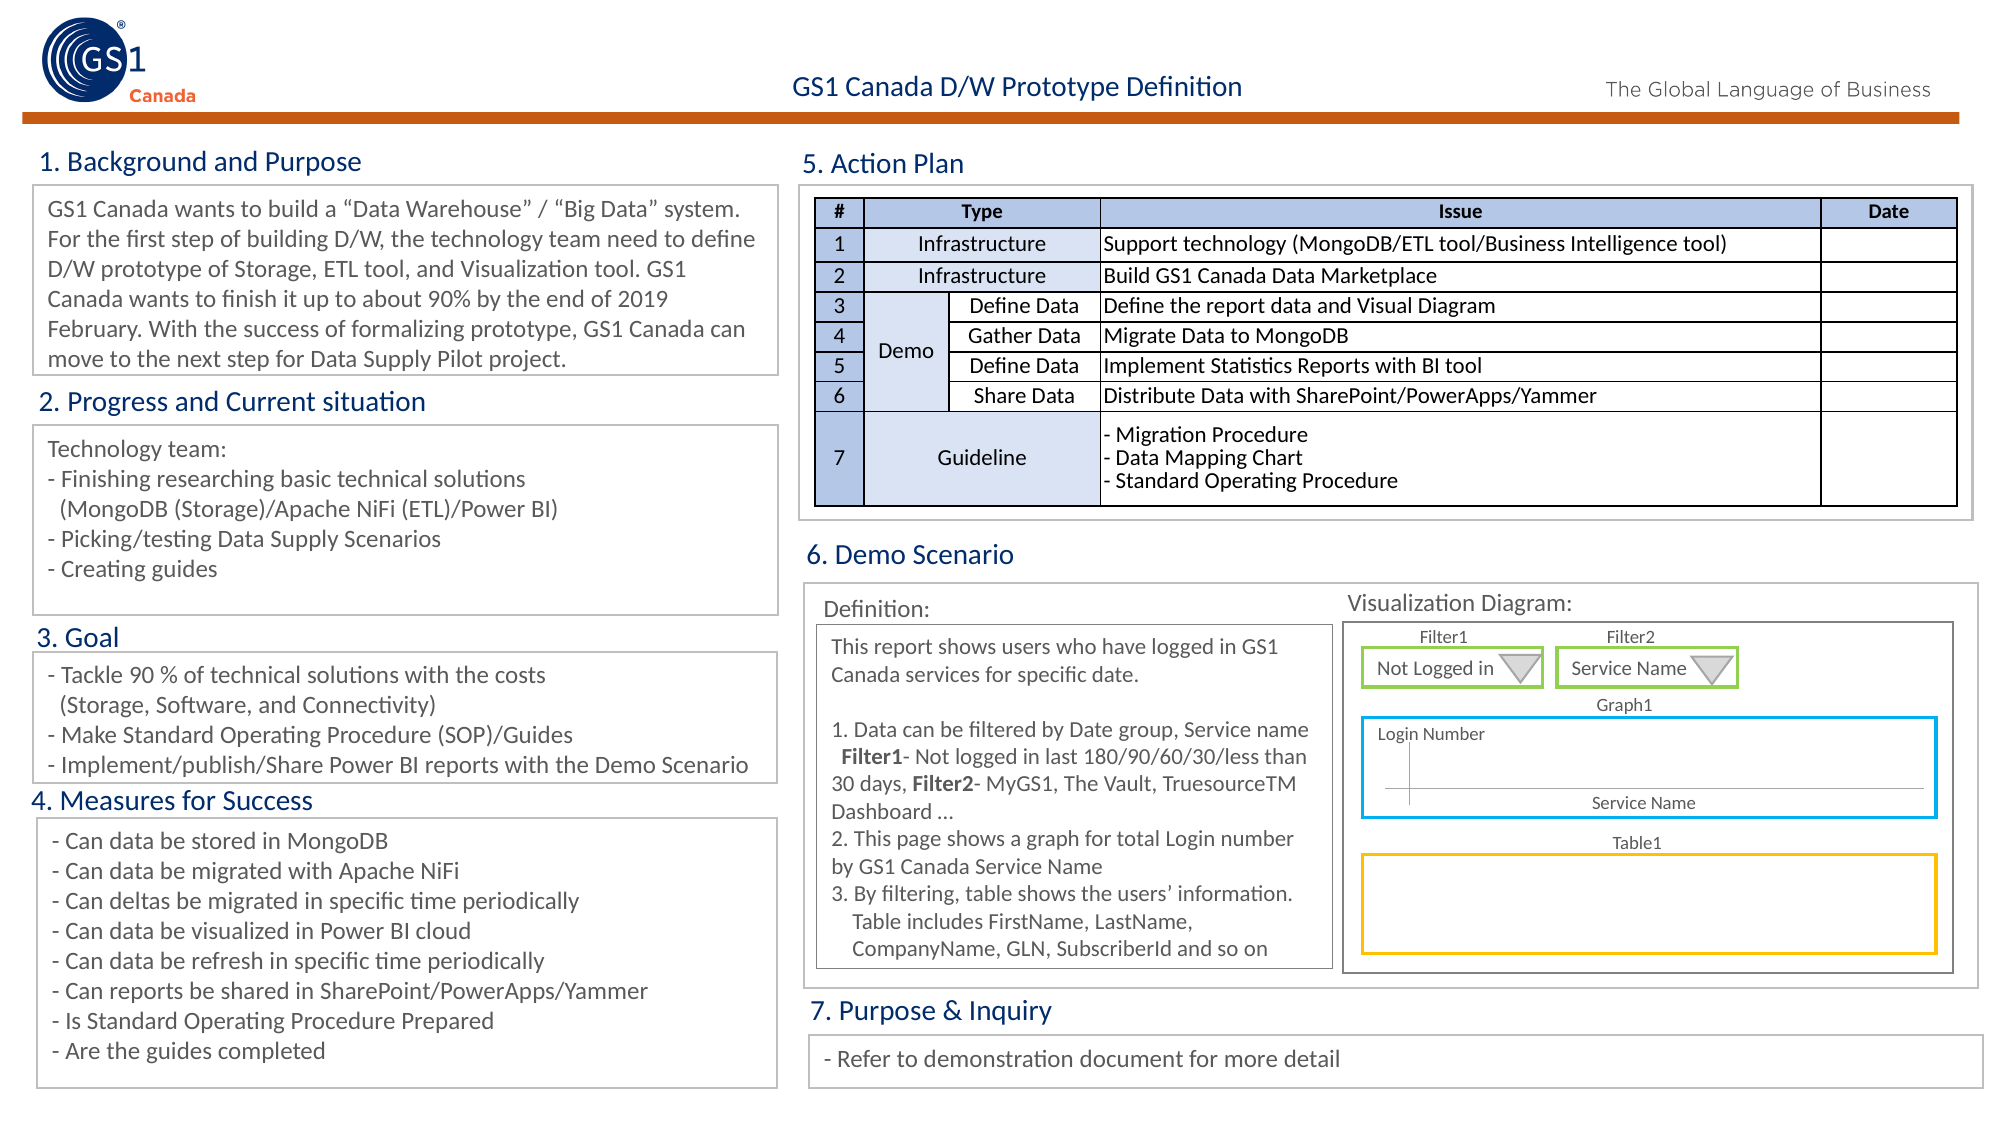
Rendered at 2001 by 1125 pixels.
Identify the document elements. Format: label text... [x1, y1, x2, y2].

table_cell [1822, 382, 1956, 411]
table_cell [1822, 353, 1956, 381]
text_box - Refer to demonstration document for more detail [808, 1034, 1984, 1089]
text_box GS1 Canada D/W Prototype Definition [777, 59, 1296, 110]
table_cell 1 [816, 229, 863, 261]
table_header Issue [1101, 199, 1820, 227]
text_box 4. Measures for Success [16, 773, 428, 824]
text_box [803, 582, 1979, 989]
table_cell 6 [816, 382, 863, 411]
table_cell [1822, 229, 1956, 261]
text_box 3. Goal [21, 611, 433, 661]
table_cell Define Data [950, 353, 1100, 381]
table_cell - Migration Procedure - Data Mapping Chart - Standard Operating Procedure [1101, 412, 1820, 505]
table_cell [1822, 323, 1956, 351]
table_header Date [1822, 199, 1956, 227]
table_cell [1822, 412, 1956, 505]
table_cell Migrate Data to MongoDB [1101, 323, 1820, 351]
table_cell Define the report data and Visual Diagram [1101, 293, 1820, 321]
table_cell Support technology (MongoDB/ETL tool/Business Intelligence tool) [1101, 229, 1820, 261]
table_cell [1822, 263, 1956, 291]
table_cell 3 [816, 293, 863, 321]
text_box - Tackle 90 % of technical solutions with the costs (Storage, Software, and Connectivity) - Make Standard Operating Procedure (SOP)/Guides - Implement/publish/Share Power BI reports with the Demo Scenario [32, 651, 778, 784]
table_cell 5 [816, 353, 863, 381]
text_box 6. Demo Scenario [791, 528, 1179, 579]
text_box 7. Purpose & Inquiry [795, 984, 1207, 1034]
table_cell Demo [865, 293, 948, 411]
picture [40, 16, 347, 107]
text_box - Can data be stored in MongoDB - Can data be migrated with Apache NiFi - Can deltas be migrated in specific time periodically - Can data be visualized in Power BI cloud - Can data be refresh in specific time periodically - Can reports be shared in SharePoint/PowerApps/Yammer - Is Standard Operating Procedure Prepared - Are the guides completed [36, 817, 778, 1089]
table_cell Build GS1 Canada Data Marketplace [1101, 263, 1820, 291]
text_box 2. Progress and Current situation [23, 374, 526, 425]
picture [1606, 81, 1930, 100]
text_box [21, 111, 1960, 125]
text_box 5. Action Plan [787, 136, 1175, 187]
table_cell 7 [816, 412, 863, 505]
table_cell Implement Statistics Reports with BI tool [1101, 353, 1820, 381]
text_box GS1 Canada wants to build a “Data Warehouse” / “Big Data” system. For the first step of building D/W, the technology team need to define D/W prototype of Storage, ETL tool, and Visualization tool. GS1 Canada wants to finish it up to about 90% by the end of 2019 February. With the success of formalizing prototype, GS1 Canada can move to the next step for Data Supply Pilot project. [32, 184, 779, 376]
table_cell Gather Data [950, 323, 1100, 351]
text_box 1. Background and Purpose [23, 134, 412, 185]
table_cell 4 [816, 323, 863, 351]
table_cell Infrastructure [865, 263, 1100, 291]
table_cell Share Data [950, 382, 1100, 411]
table_header Type [865, 199, 1100, 227]
table_cell Distribute Data with SharePoint/PowerApps/Yammer [1101, 382, 1820, 411]
table_cell Define Data [950, 293, 1100, 321]
table_cell [1822, 293, 1956, 321]
text_box [798, 184, 1974, 521]
table_header # [816, 199, 863, 227]
table_cell 2 [816, 263, 863, 291]
table_cell Infrastructure [865, 229, 1100, 261]
text_box Technology team: - Finishing researching basic technical solutions (MongoDB (Storage)/Apache NiFi (ETL)/Power BI) - Picking/testing Data Supply Scenarios - Creating guides [32, 424, 779, 616]
table_cell Guideline [865, 412, 1100, 505]
